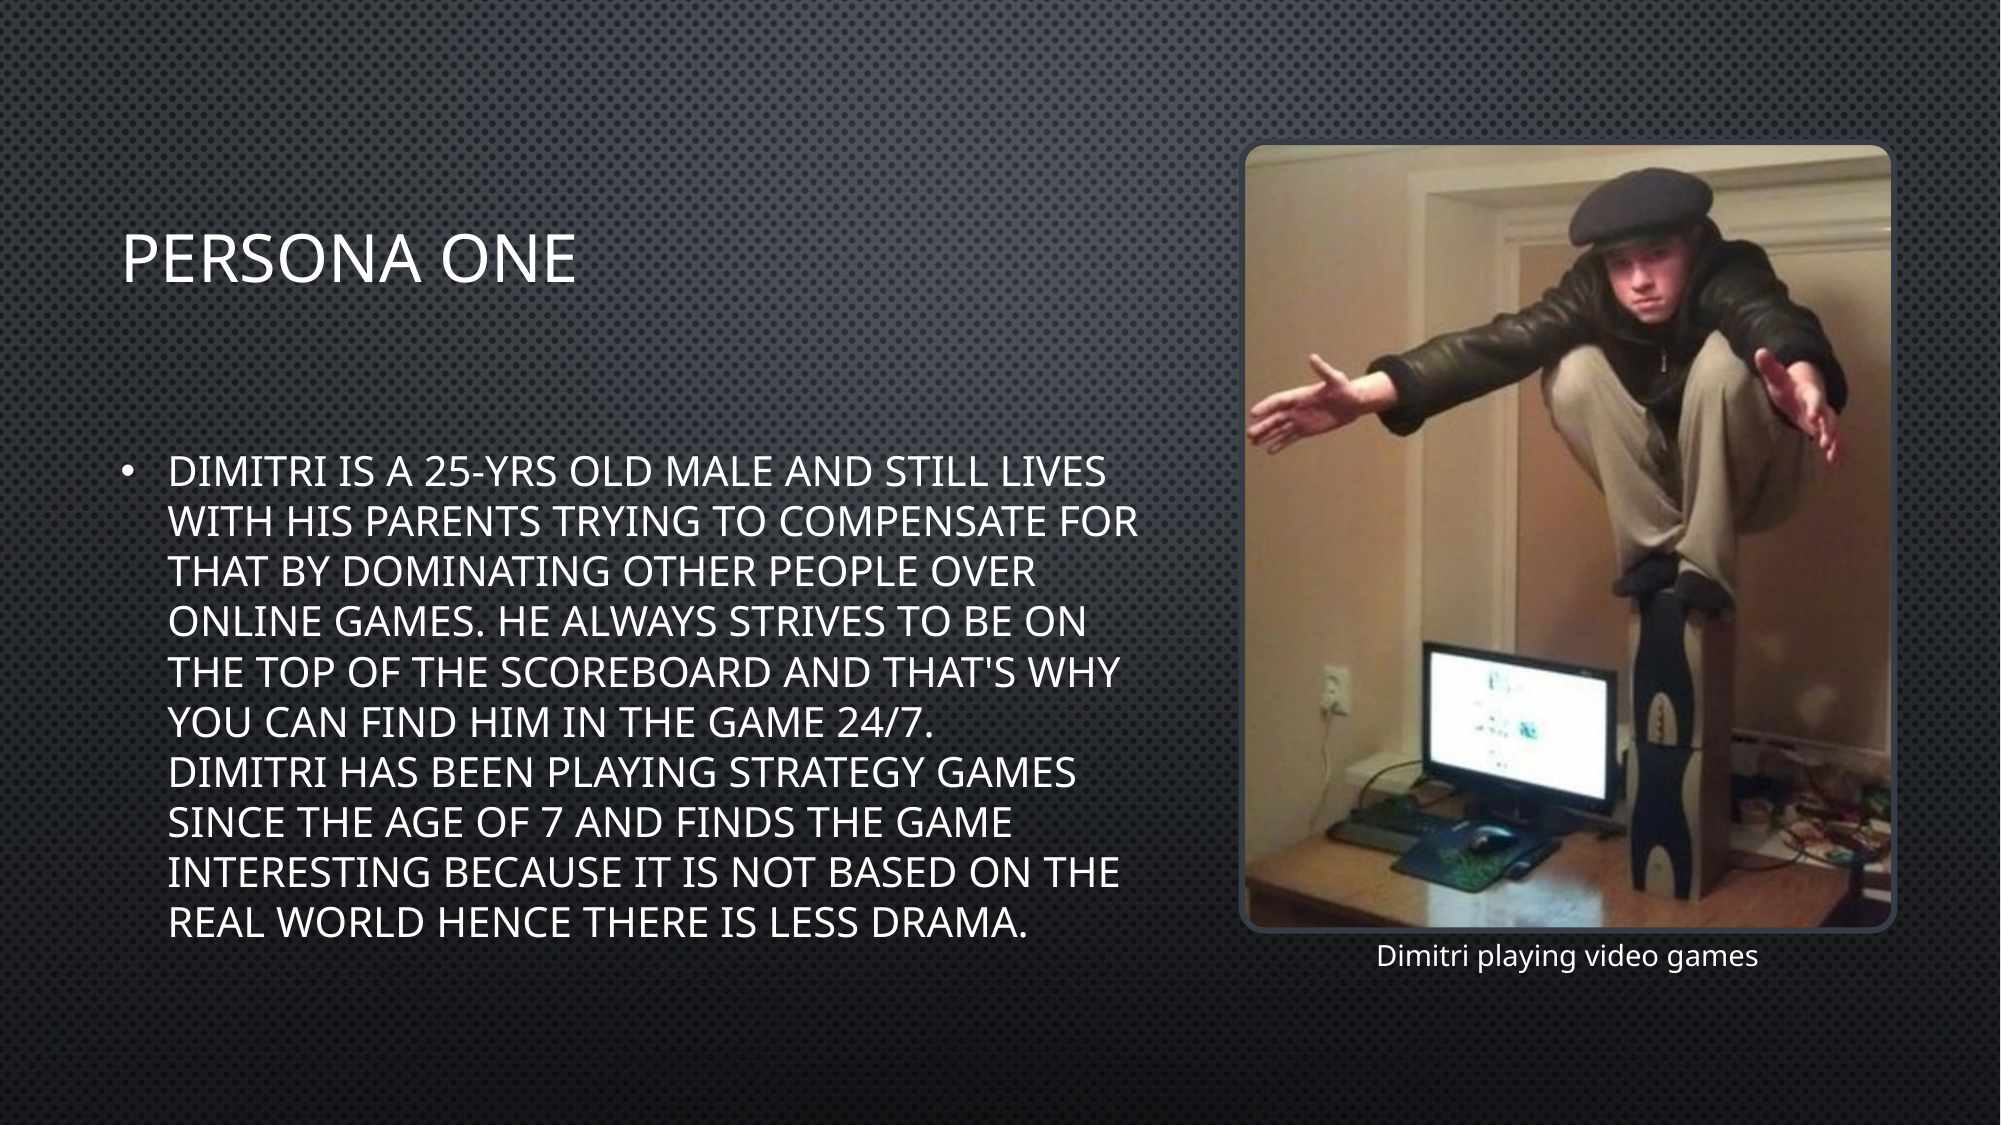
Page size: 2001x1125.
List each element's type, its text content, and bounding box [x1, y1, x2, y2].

text_box Dimitri playing video games [1342, 931, 1793, 981]
picture [1241, 141, 1895, 931]
list Dimitri is a 25-yrs old male and still lives with his parents trying to compensate for that by dominating other people over online games. He always strives to be on the top of the scoreboard and that's why you can find him in the game 24/7. Dimitri has been playing strategy games since the age of 7 and finds the game interesting because it is not based on the real world hence there is less drama. [105, 437, 1184, 966]
title Persona one [105, 99, 1184, 413]
